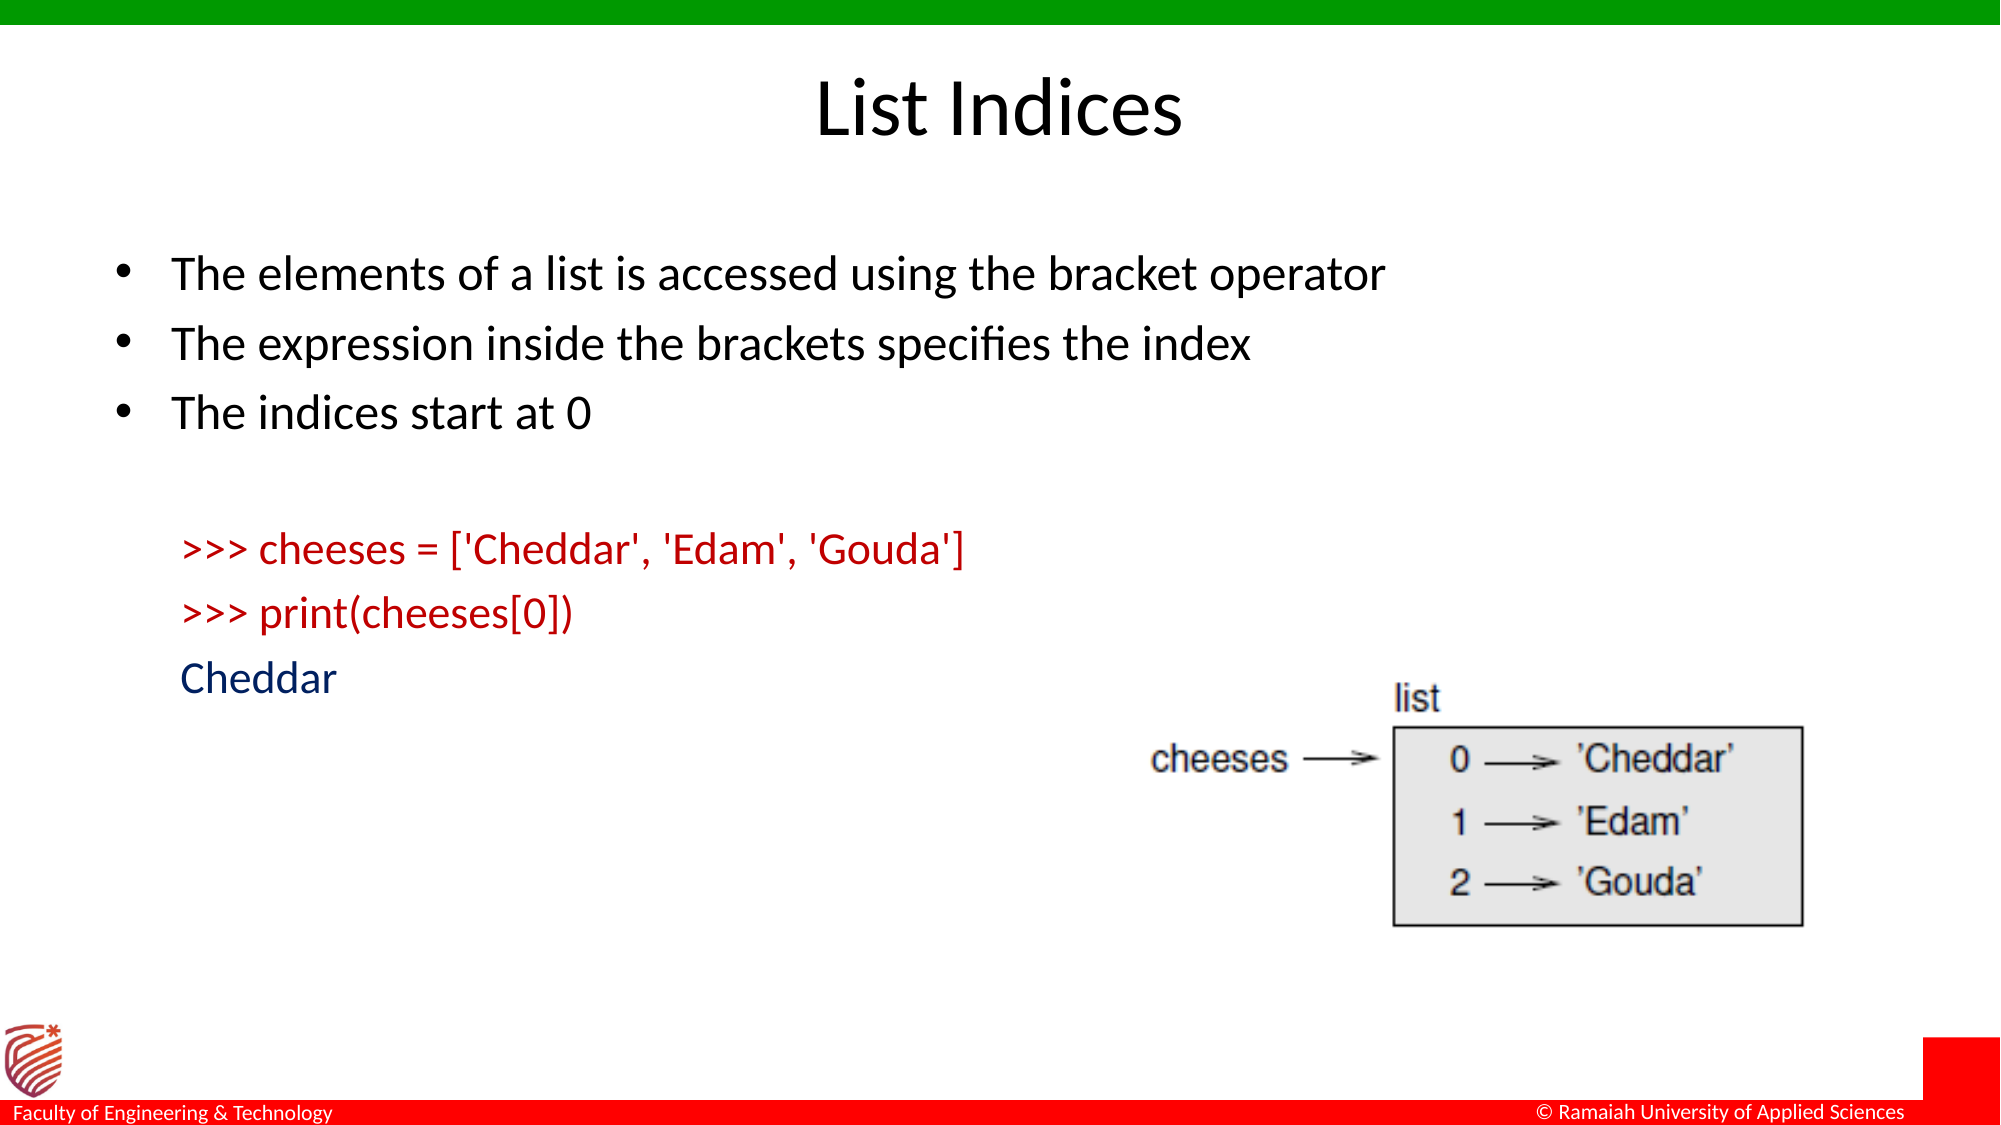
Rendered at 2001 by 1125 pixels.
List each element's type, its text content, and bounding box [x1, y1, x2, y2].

title List Indices [99, 45, 1900, 232]
picture [1130, 651, 1901, 955]
list The elements of a list is accessed using the bracket operator The expression inside the brackets specifies the index The indices start at 0 >>> cheeses = ['Cheddar', 'Edam', 'Gouda'] >>> print(cheeses[0]) Cheddar [99, 232, 1900, 1005]
picture [0, 1013, 69, 1100]
